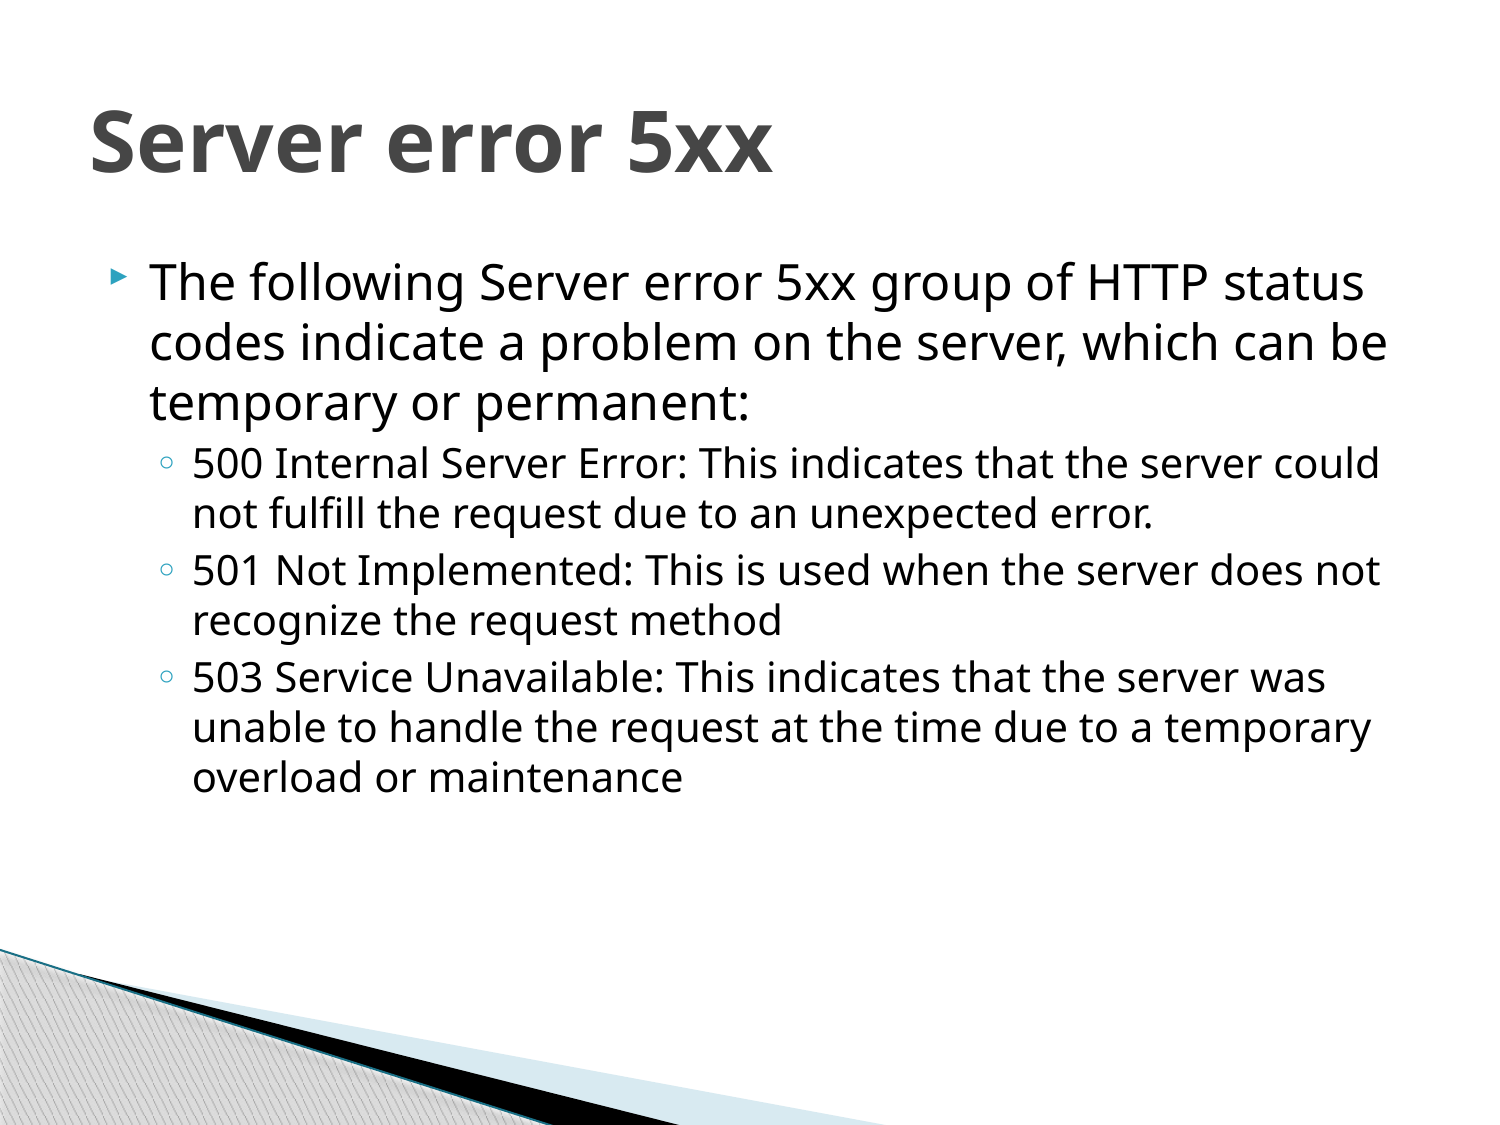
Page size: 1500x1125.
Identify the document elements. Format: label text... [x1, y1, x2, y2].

title Server error 5xx [75, 45, 1425, 233]
list The following Server error 5xx group of HTTP status codes indicate a problem on the server, which can be temporary or permanent: 500 Internal Server Error: This indicates that the server could not fulfill the request due to an unexpected error. 501 Not Implemented: This is used when the server does not recognize the request method 503 Service Unavailable: This indicates that the server was unable to handle the request at the time due to a temporary overload or maintenance [75, 242, 1425, 986]
